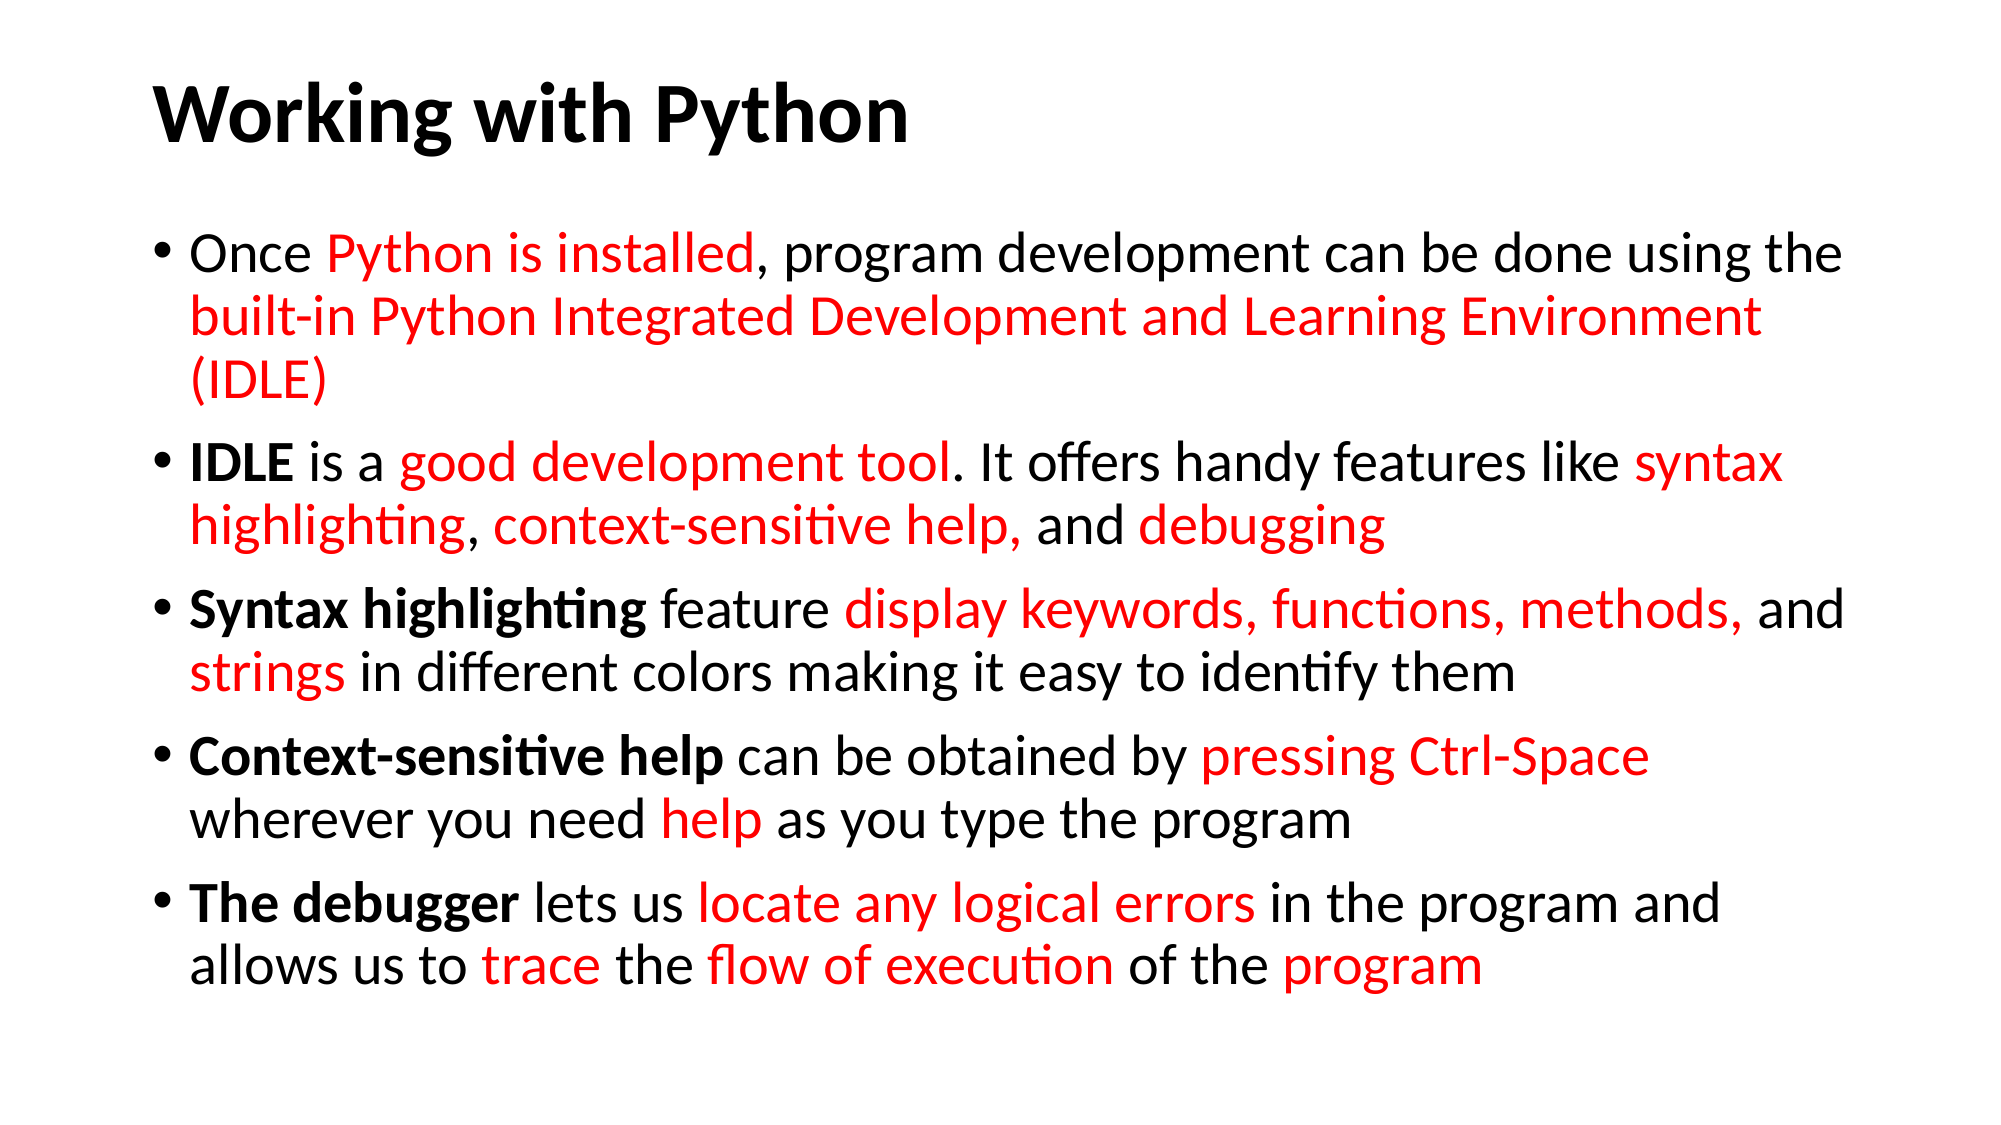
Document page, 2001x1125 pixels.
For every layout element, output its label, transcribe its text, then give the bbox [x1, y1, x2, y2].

list Once Python is installed, program development can be done using the built-in Python Integrated Development and Learning Environment (IDLE) IDLE is a good development tool. It offers handy features like syntax highlighting, context-sensitive help, and debugging Syntax highlighting feature display keywords, functions, methods, and strings in different colors making it easy to identify them Context-sensitive help can be obtained by pressing Ctrl-Space wherever you need help as you type the program The debugger lets us locate any logical errors in the program and allows us to trace the flow of execution of the program [137, 214, 1863, 1014]
title Working with Python [137, 59, 1863, 169]
